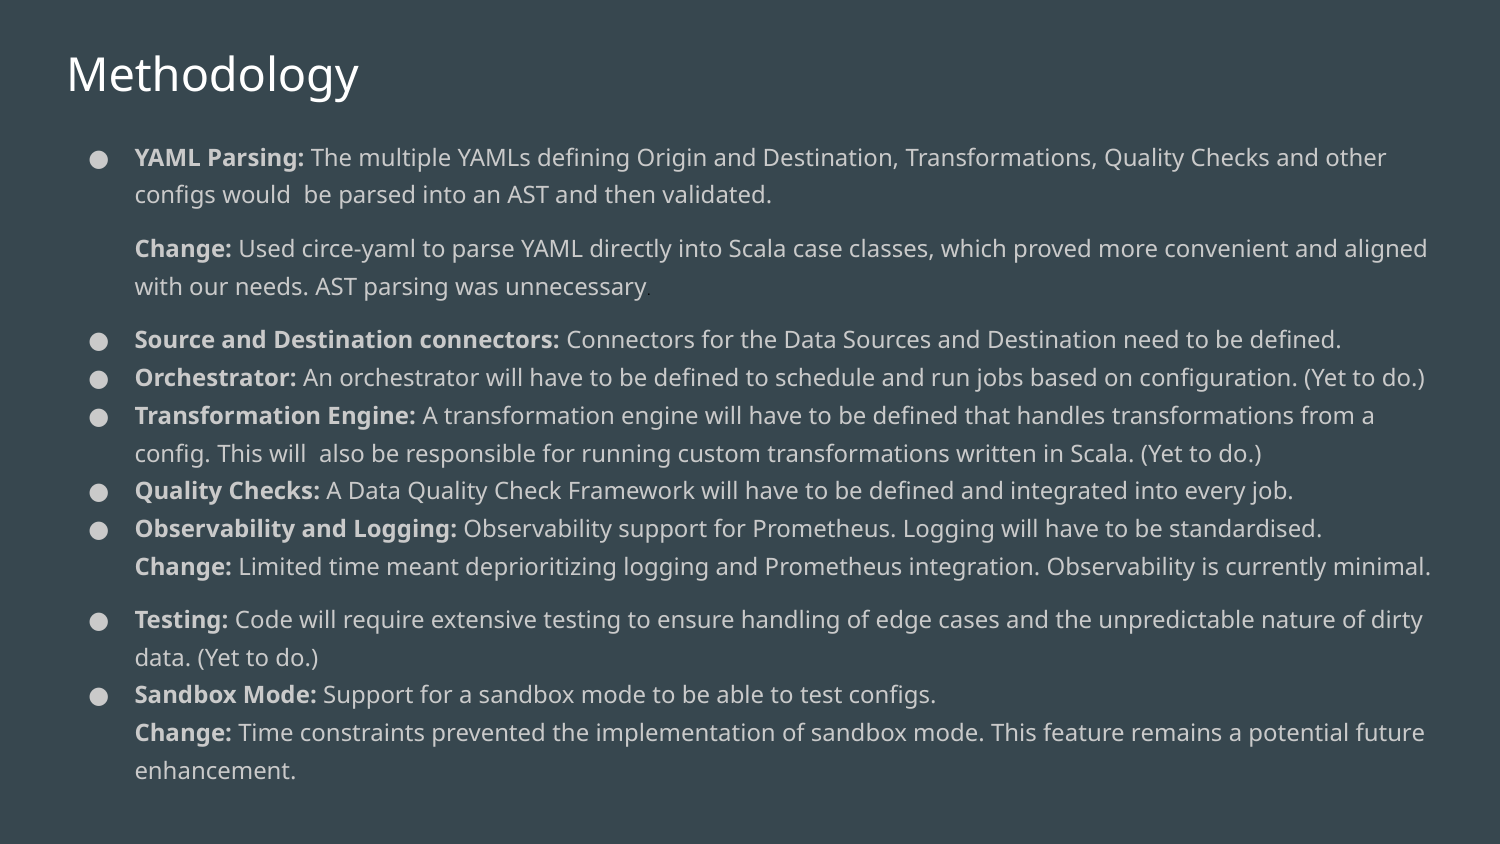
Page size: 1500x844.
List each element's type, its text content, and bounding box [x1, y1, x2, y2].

title Methodology [51, 26, 1449, 120]
list YAML Parsing: The multiple YAMLs defining Origin and Destination, Transformations, Quality Checks and other configs would be parsed into an AST and then validated. Change: Used circe-yaml to parse YAML directly into Scala case classes, which proved more convenient and aligned with our needs. AST parsing was unnecessary. Source and Destination connectors: Connectors for the Data Sources and Destination need to be defined. Orchestrator: An orchestrator will have to be defined to schedule and run jobs based on configuration. (Yet to do.) Transformation Engine: A transformation engine will have to be defined that handles transformations from a config. This will also be responsible for running custom transformations written in Scala. (Yet to do.) Quality Checks: A Data Quality Check Framework will have to be defined and integrated into every job. Observability and Logging: Observability support for Prometheus. Logging will have to be standardised. Change: Limited time meant deprioritizing logging and Prometheus integration. Observability is currently minimal. Testing: Code will require extensive testing to ensure handling of edge cases and the unpredictable nature of dirty data. (Yet to do.) Sandbox Mode: Support for a sandbox mode to be able to test configs. Change: Time constraints prevented the implementation of sandbox mode. This feature remains a potential future enhancement. [51, 120, 1449, 835]
